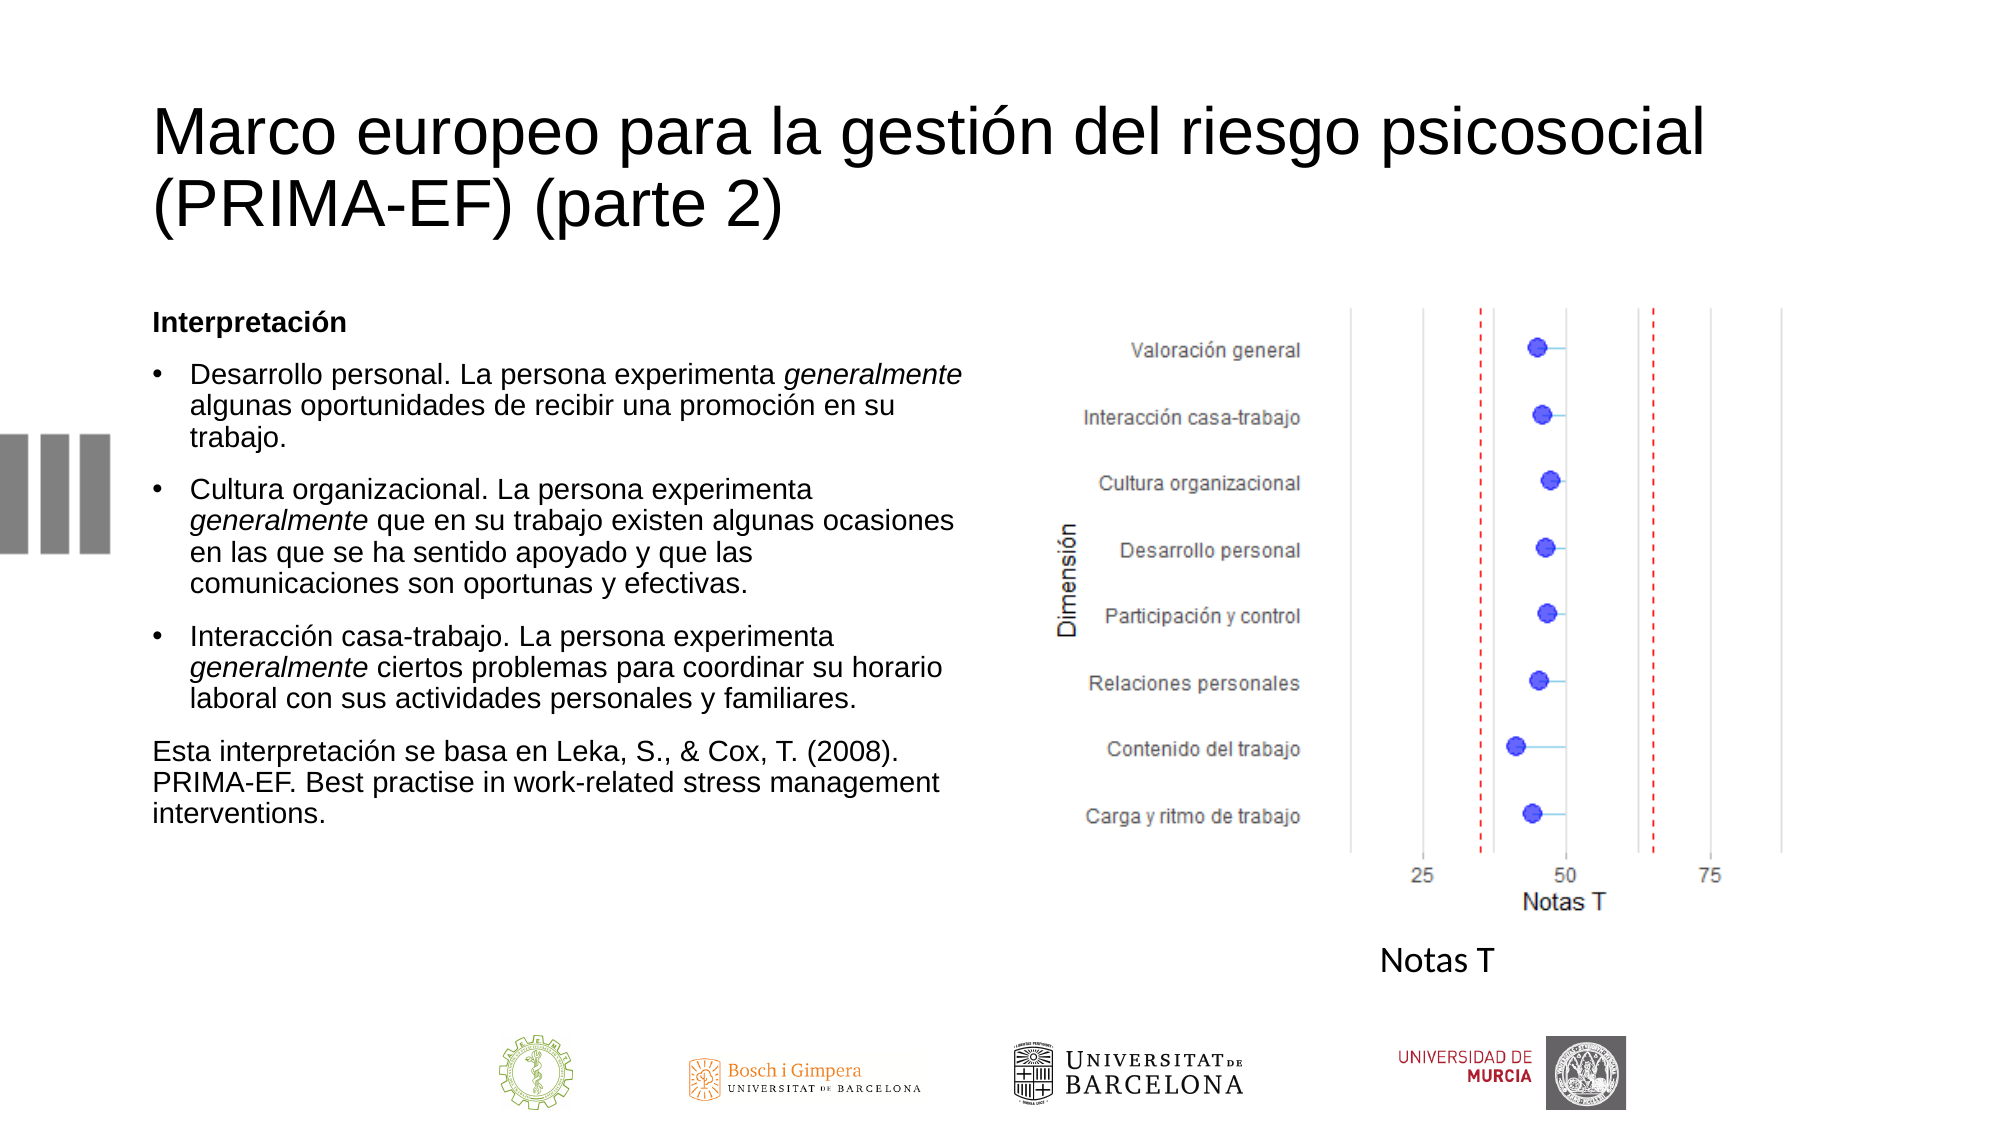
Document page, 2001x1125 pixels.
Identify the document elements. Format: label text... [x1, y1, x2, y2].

picture [0, 420, 123, 563]
picture [1331, 1036, 1627, 1110]
picture [1014, 1042, 1243, 1105]
picture [1043, 297, 1832, 928]
picture [499, 1035, 573, 1110]
list Interpretación Desarrollo personal. La persona experimenta generalmente algunas oportunidades de recibir una promoción en su trabajo. Cultura organizacional. La persona experimenta generalmente que en su trabajo existen algunas ocasiones en las que se ha sentido apoyado y que las comunicaciones son oportunas y efectivas. Interacción casa-trabajo. La persona experimenta generalmente ciertos problemas para coordinar su horario laboral con sus actividades personales y familiares. Esta interpretación se basa en Leka, S., & Cox, T. (2008). PRIMA-EF. Best practise in work-related stress management interventions. [137, 299, 988, 1014]
text_box Notas T [1012, 927, 1863, 1011]
title Marco europeo para la gestión del riesgo psicosocial (PRIMA-EF) (parte 2) [137, 59, 1863, 278]
picture [684, 1031, 926, 1125]
